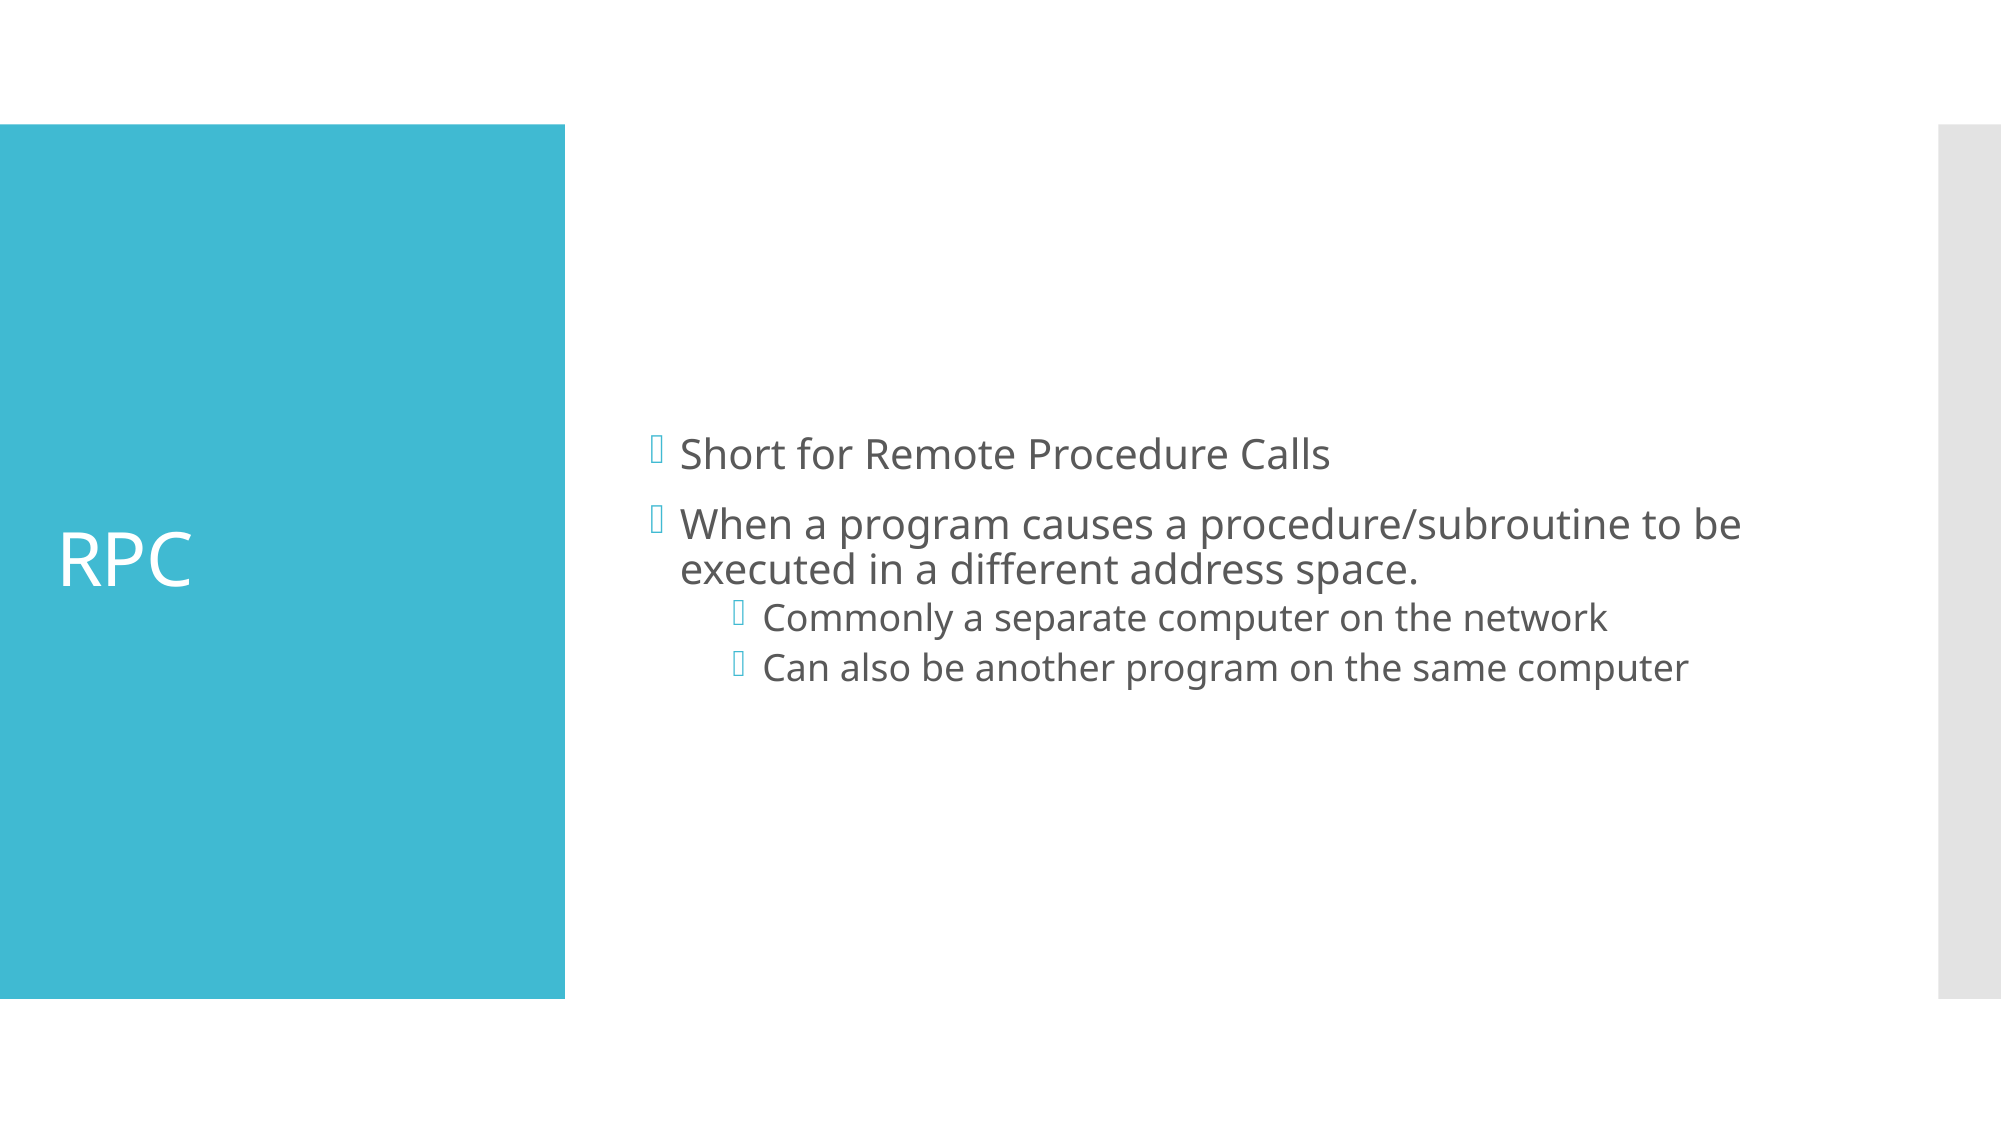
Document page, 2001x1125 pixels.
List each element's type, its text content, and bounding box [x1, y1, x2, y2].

list Short for Remote Procedure Calls When a program causes a procedure/subroutine to be executed in a different address space. Commonly a separate computer on the network Can also be another program on the same computer [634, 141, 1835, 982]
title RPC [41, 184, 525, 940]
